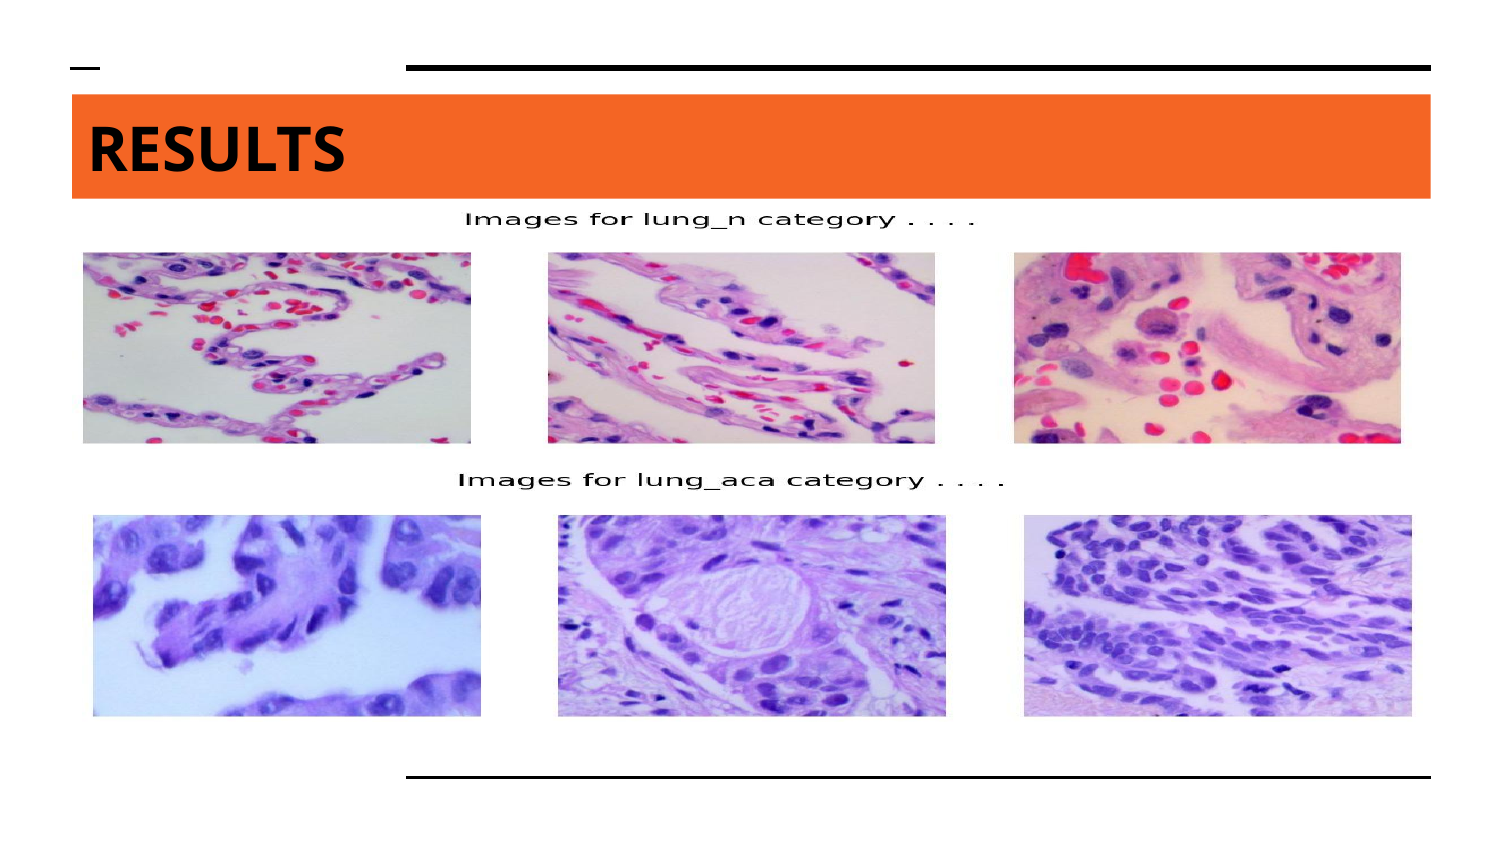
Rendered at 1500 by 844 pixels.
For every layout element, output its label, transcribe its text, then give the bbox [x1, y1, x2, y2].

picture [82, 466, 1423, 722]
title RESULTS [72, 94, 1431, 199]
picture [71, 207, 1413, 449]
